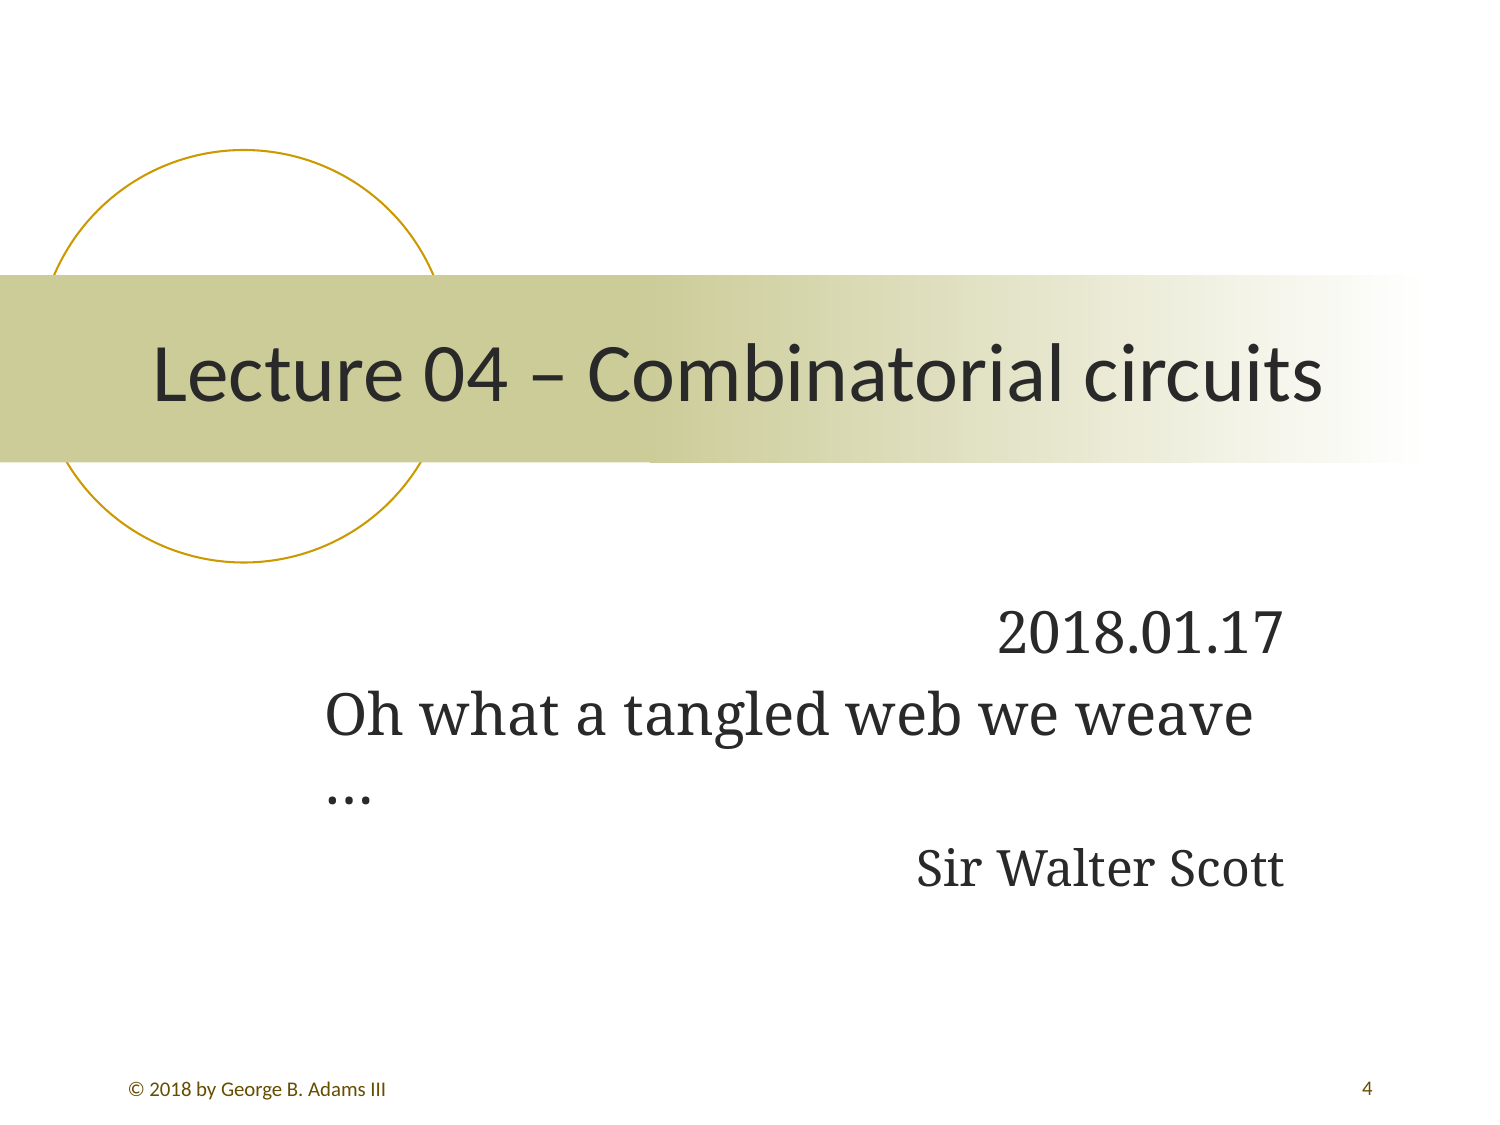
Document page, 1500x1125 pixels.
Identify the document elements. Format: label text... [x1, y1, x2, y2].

subtitle 2018.01.17 Oh what a tangled web we weave … Sir Walter Scott [309, 587, 1300, 900]
slide_number 88 [1074, 1067, 1388, 1100]
slide_number © 2018 by George B. Adams III [112, 1068, 436, 1100]
title Lecture 04 – Combinatorial circuits [137, 236, 1388, 500]
